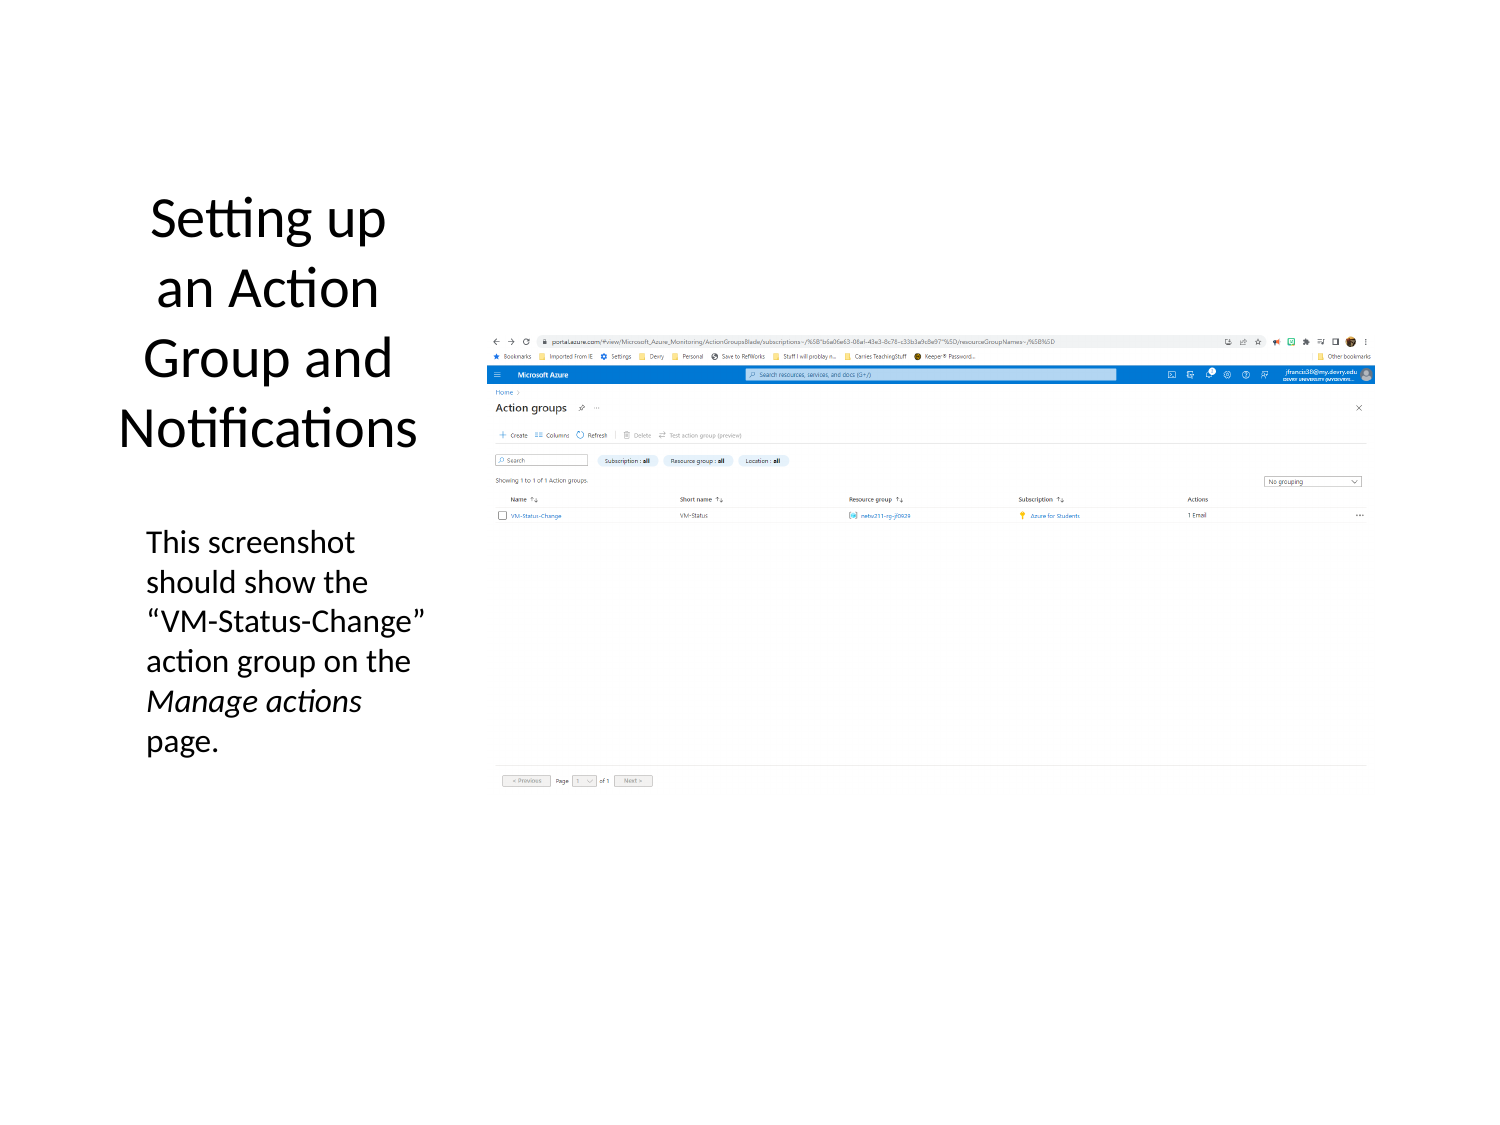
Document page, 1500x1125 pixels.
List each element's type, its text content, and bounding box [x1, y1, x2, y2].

text_box Setting up an Action Group and Notifications [99, 174, 438, 463]
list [487, 334, 1376, 796]
text_box This screenshot should show the “VM-Status-Change” action group on the Manage actions page. [131, 512, 450, 775]
